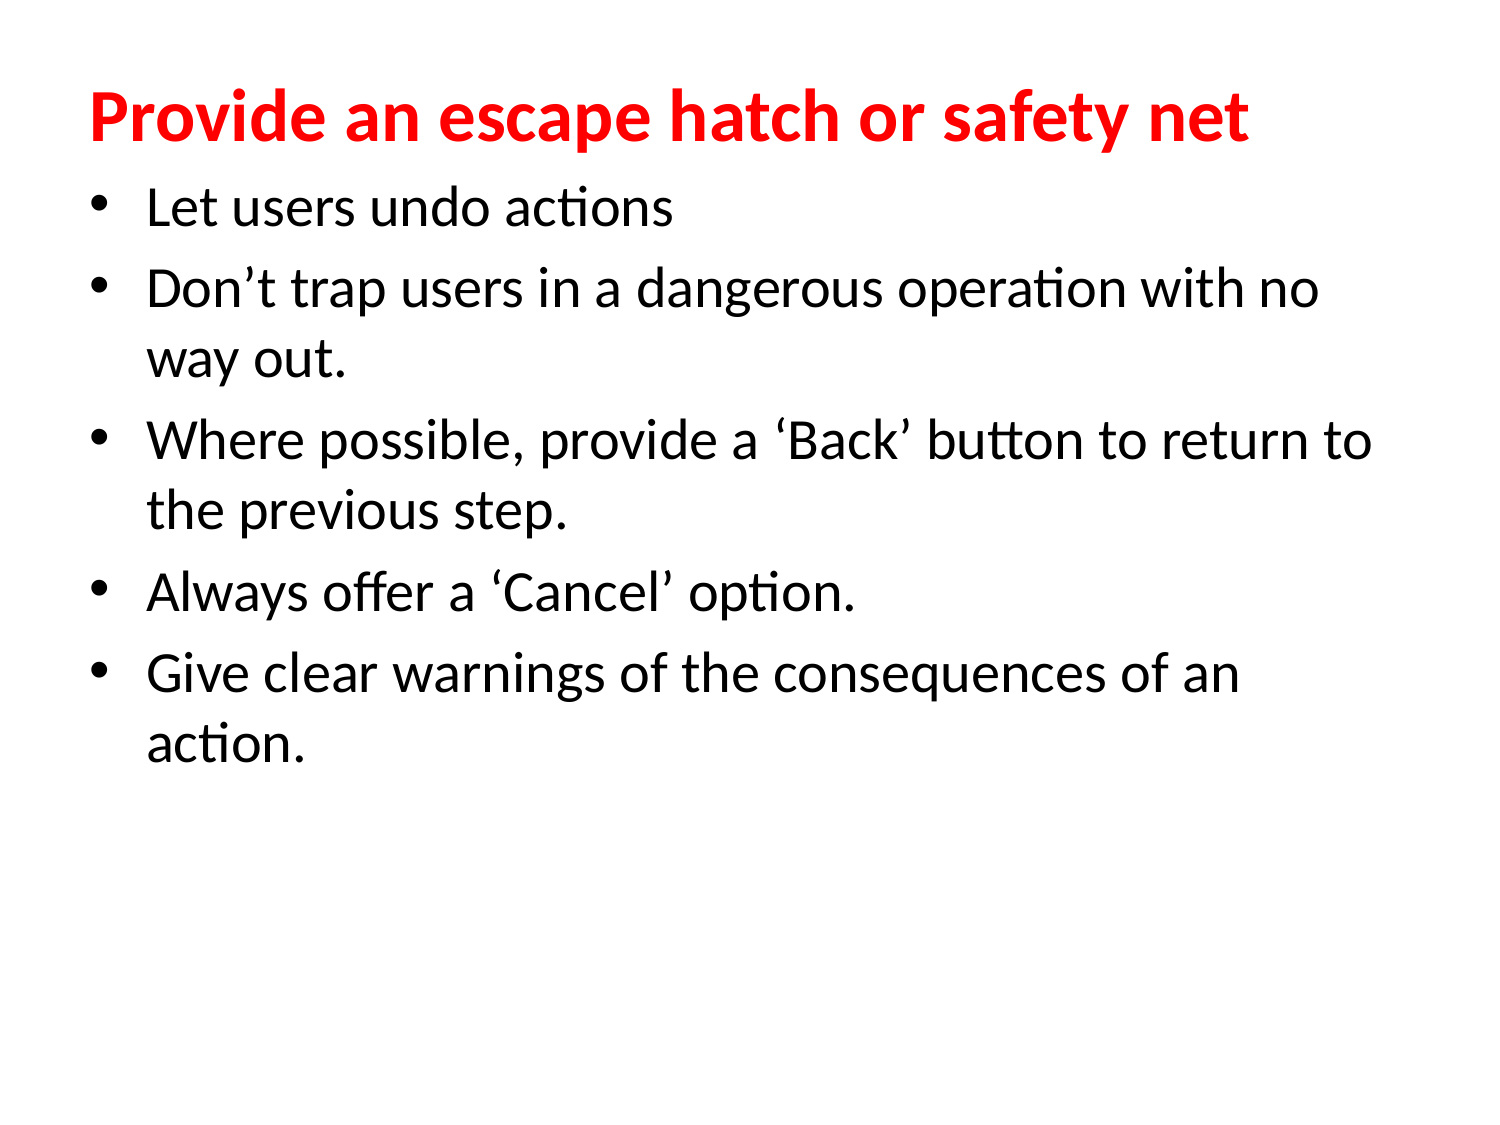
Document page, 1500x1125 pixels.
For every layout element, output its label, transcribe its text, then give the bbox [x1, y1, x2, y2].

list Provide an escape hatch or safety net Let users undo actions Don’t trap users in a dangerous operation with no way out. Where possible, provide a ‘Back’ button to return to the previous step. Always offer a ‘Cancel’ option. Give clear warnings of the consequences of an action. [75, 58, 1425, 1005]
